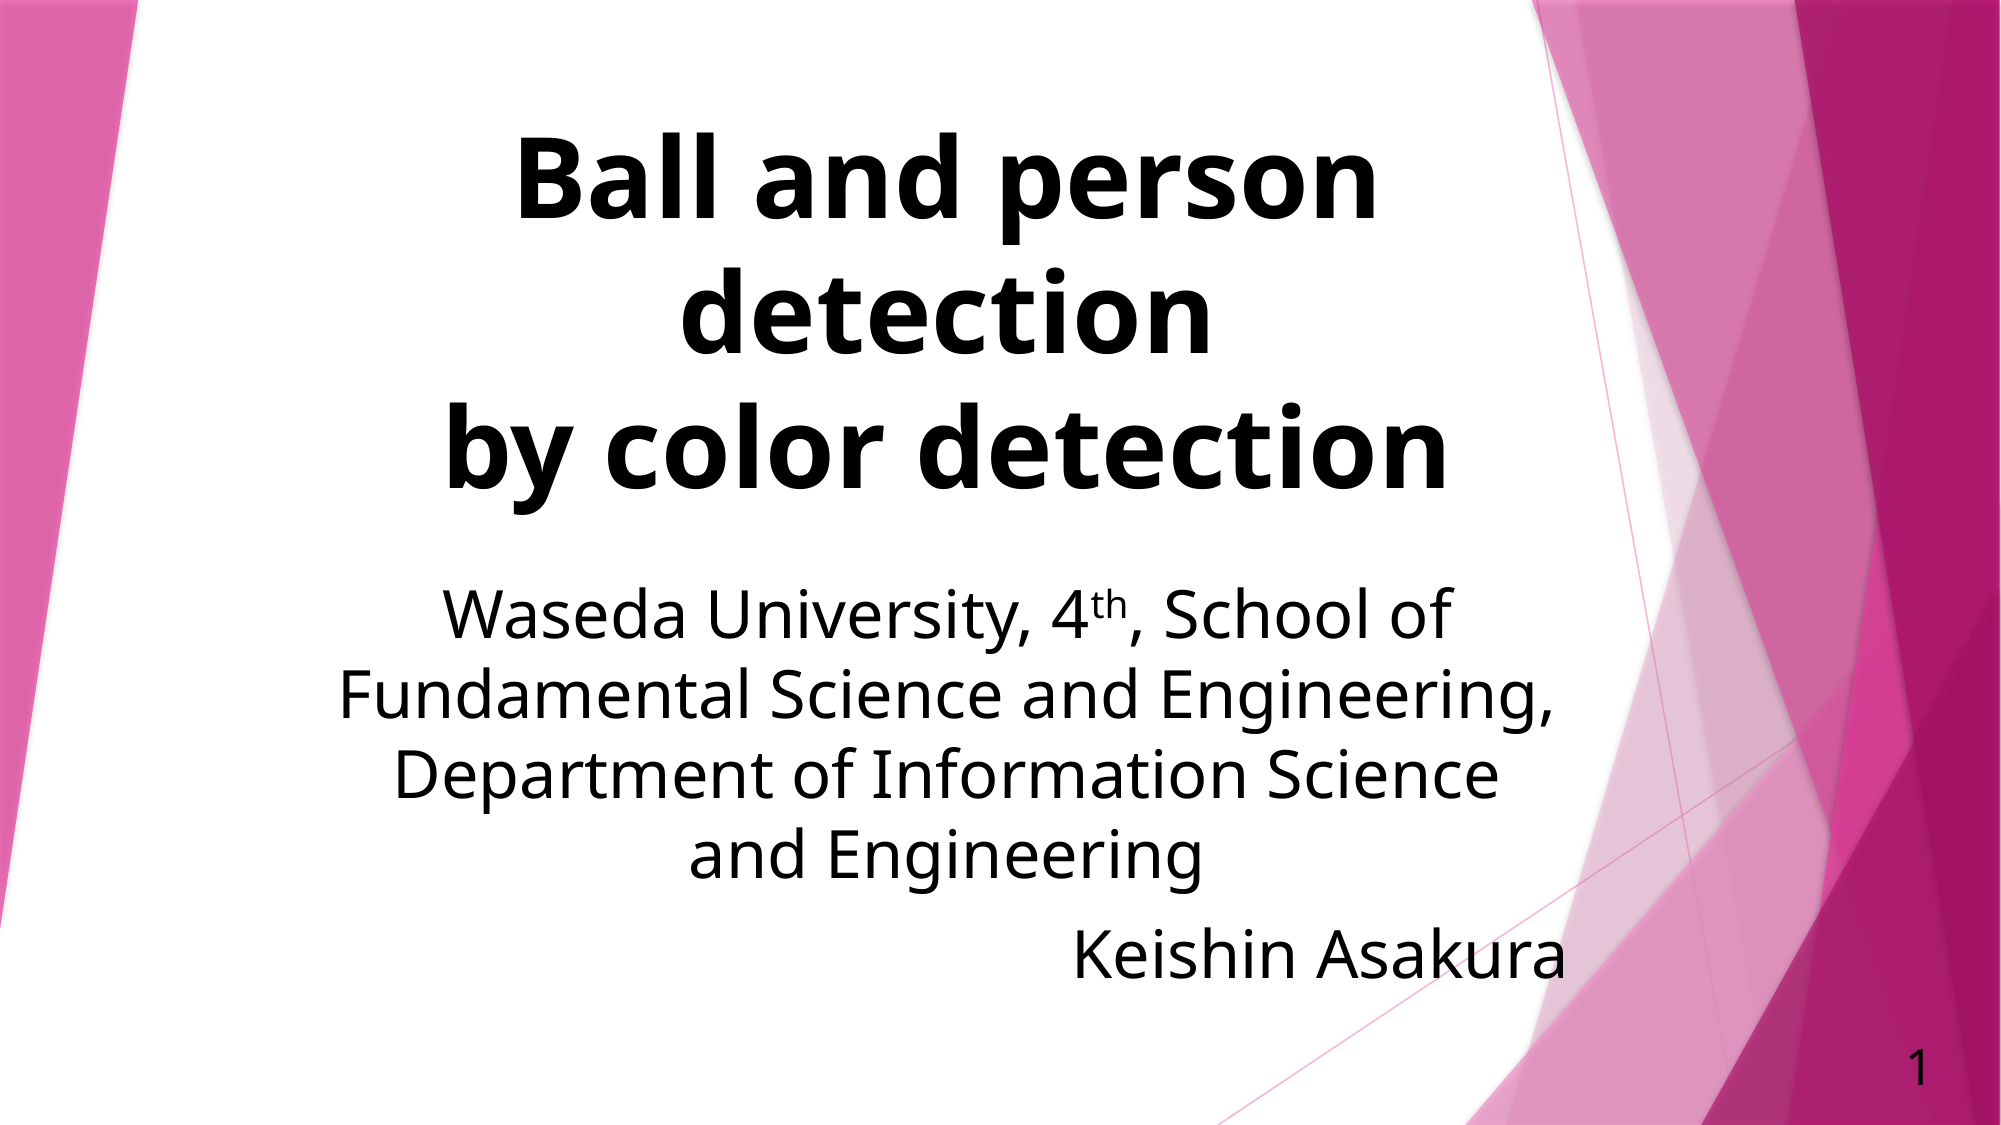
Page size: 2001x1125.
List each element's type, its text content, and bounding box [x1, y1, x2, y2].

subtitle Waseda University, 4th, School of Fundamental Science and Engineering, Department of Information Science and Engineering Keishin Asakura [310, 564, 1585, 744]
text_box 1 [1890, 1027, 1949, 1103]
title Ball and person detection by color detection [310, 383, 1585, 564]
